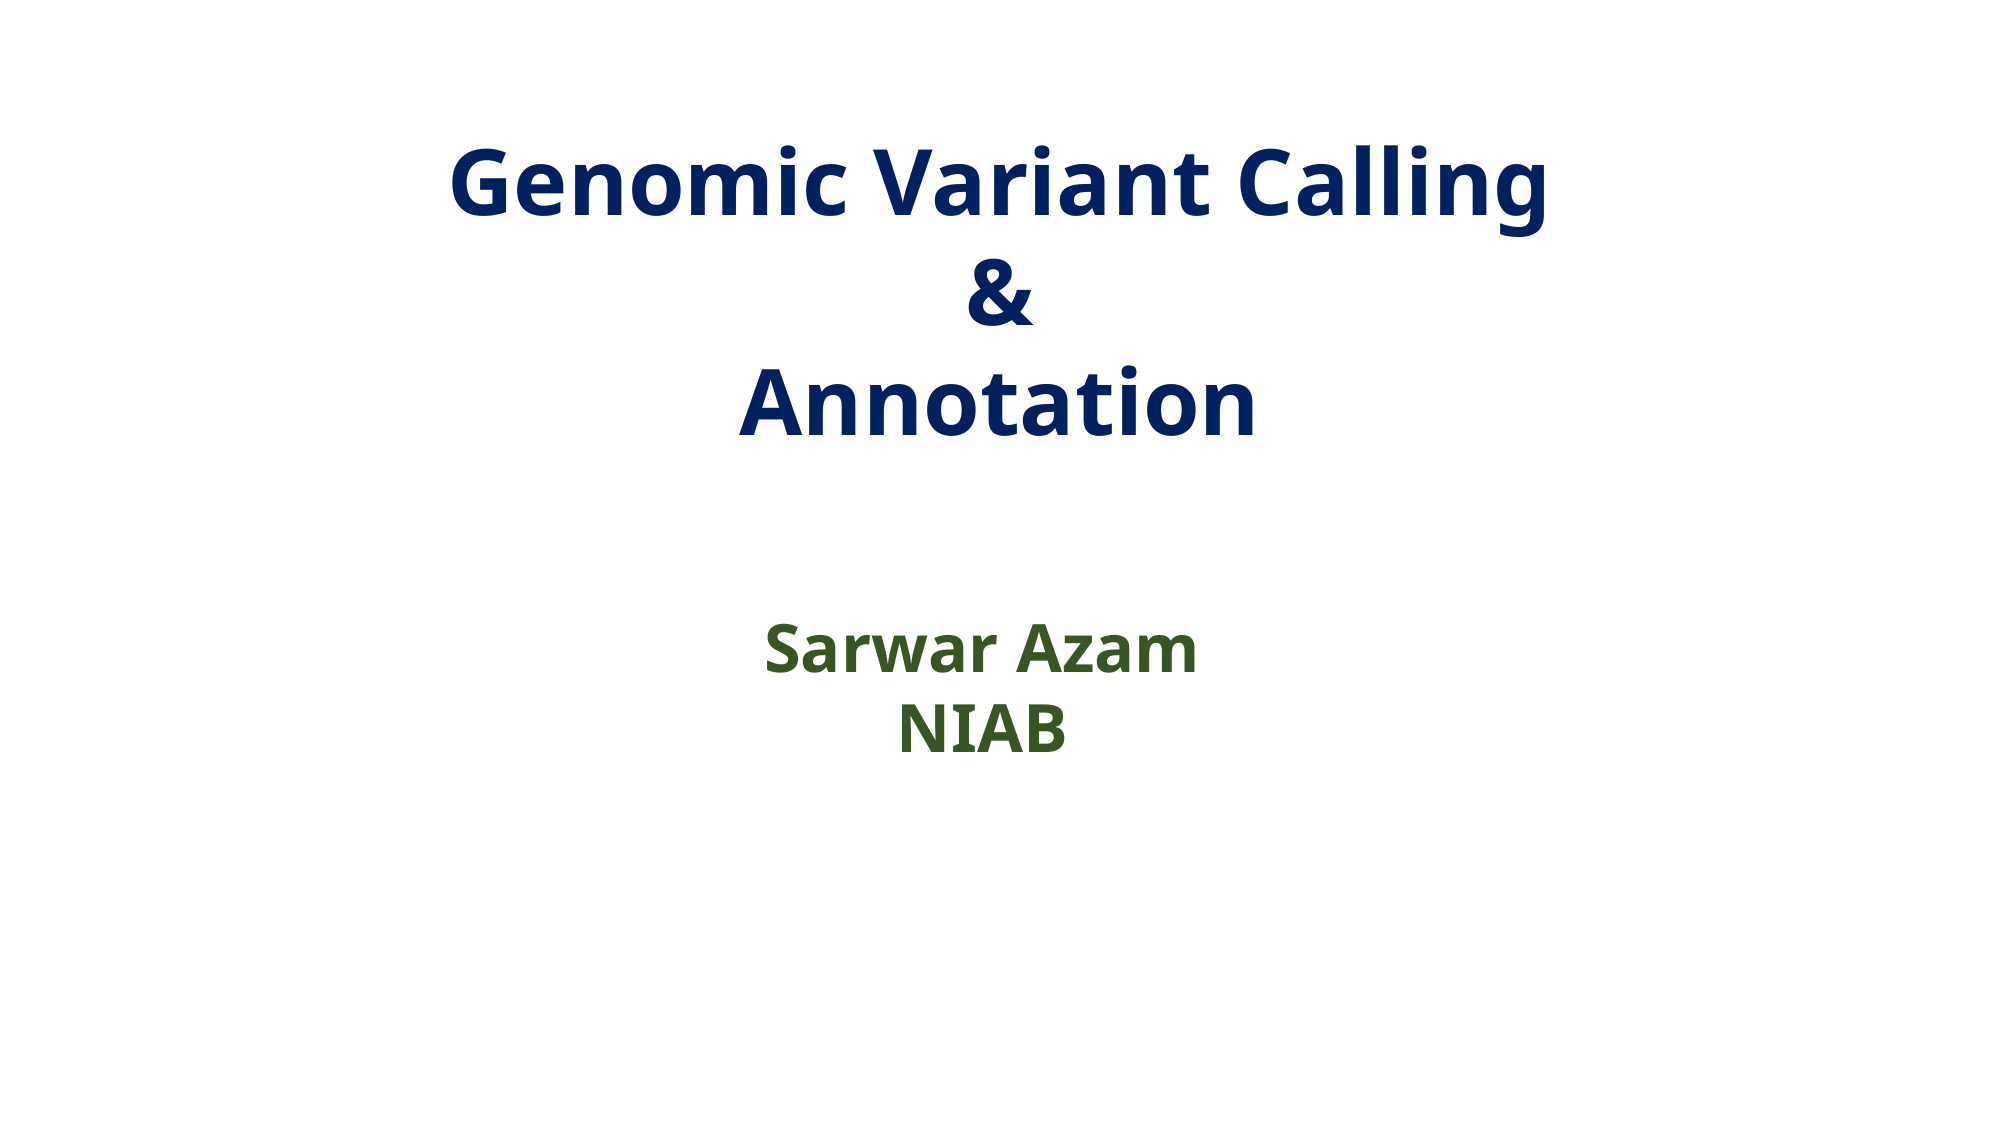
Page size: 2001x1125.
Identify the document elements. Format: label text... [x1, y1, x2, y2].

text_box Sarwar Azam NIAB [695, 598, 1270, 774]
text_box Genomic Variant Calling & Annotation [0, 116, 2000, 461]
